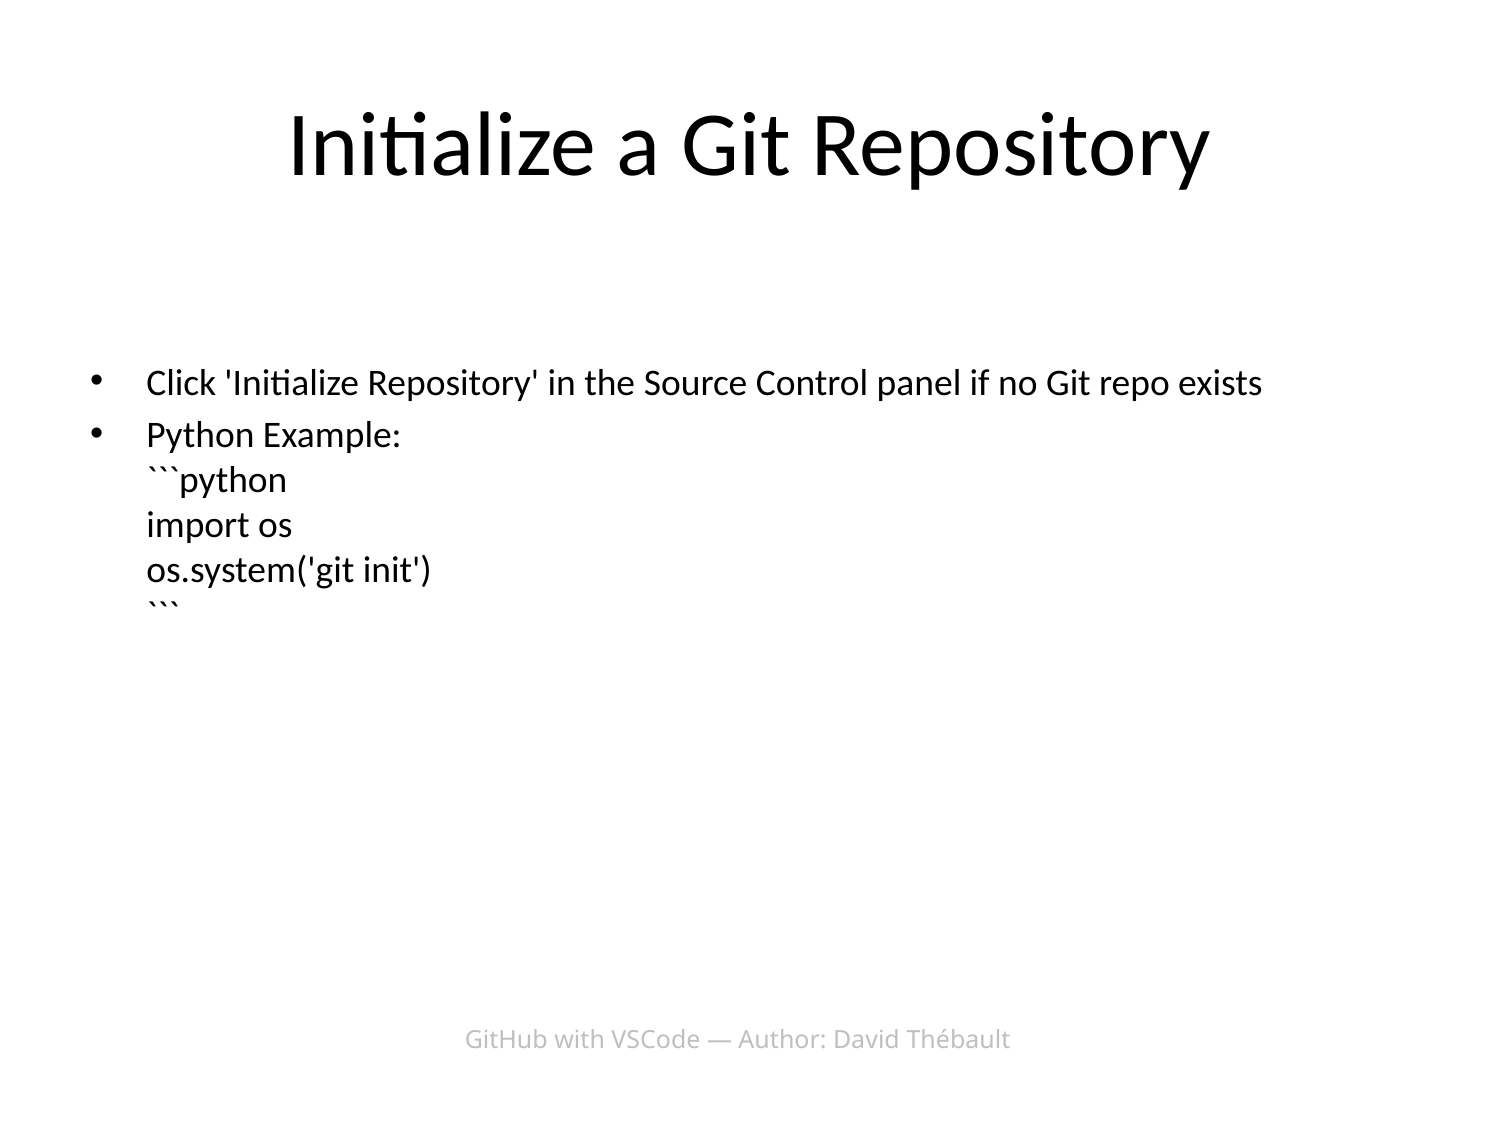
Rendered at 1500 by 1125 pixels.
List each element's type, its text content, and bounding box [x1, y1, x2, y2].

title Initialize a Git Repository [75, 45, 1425, 233]
list Click 'Initialize Repository' in the Source Control panel if no Git repo exists Python Example: ```python import os os.system('git init') ``` [75, 262, 1425, 1005]
text_box GitHub with VSCode — Author: David Thébault [450, 1015, 1027, 1061]
